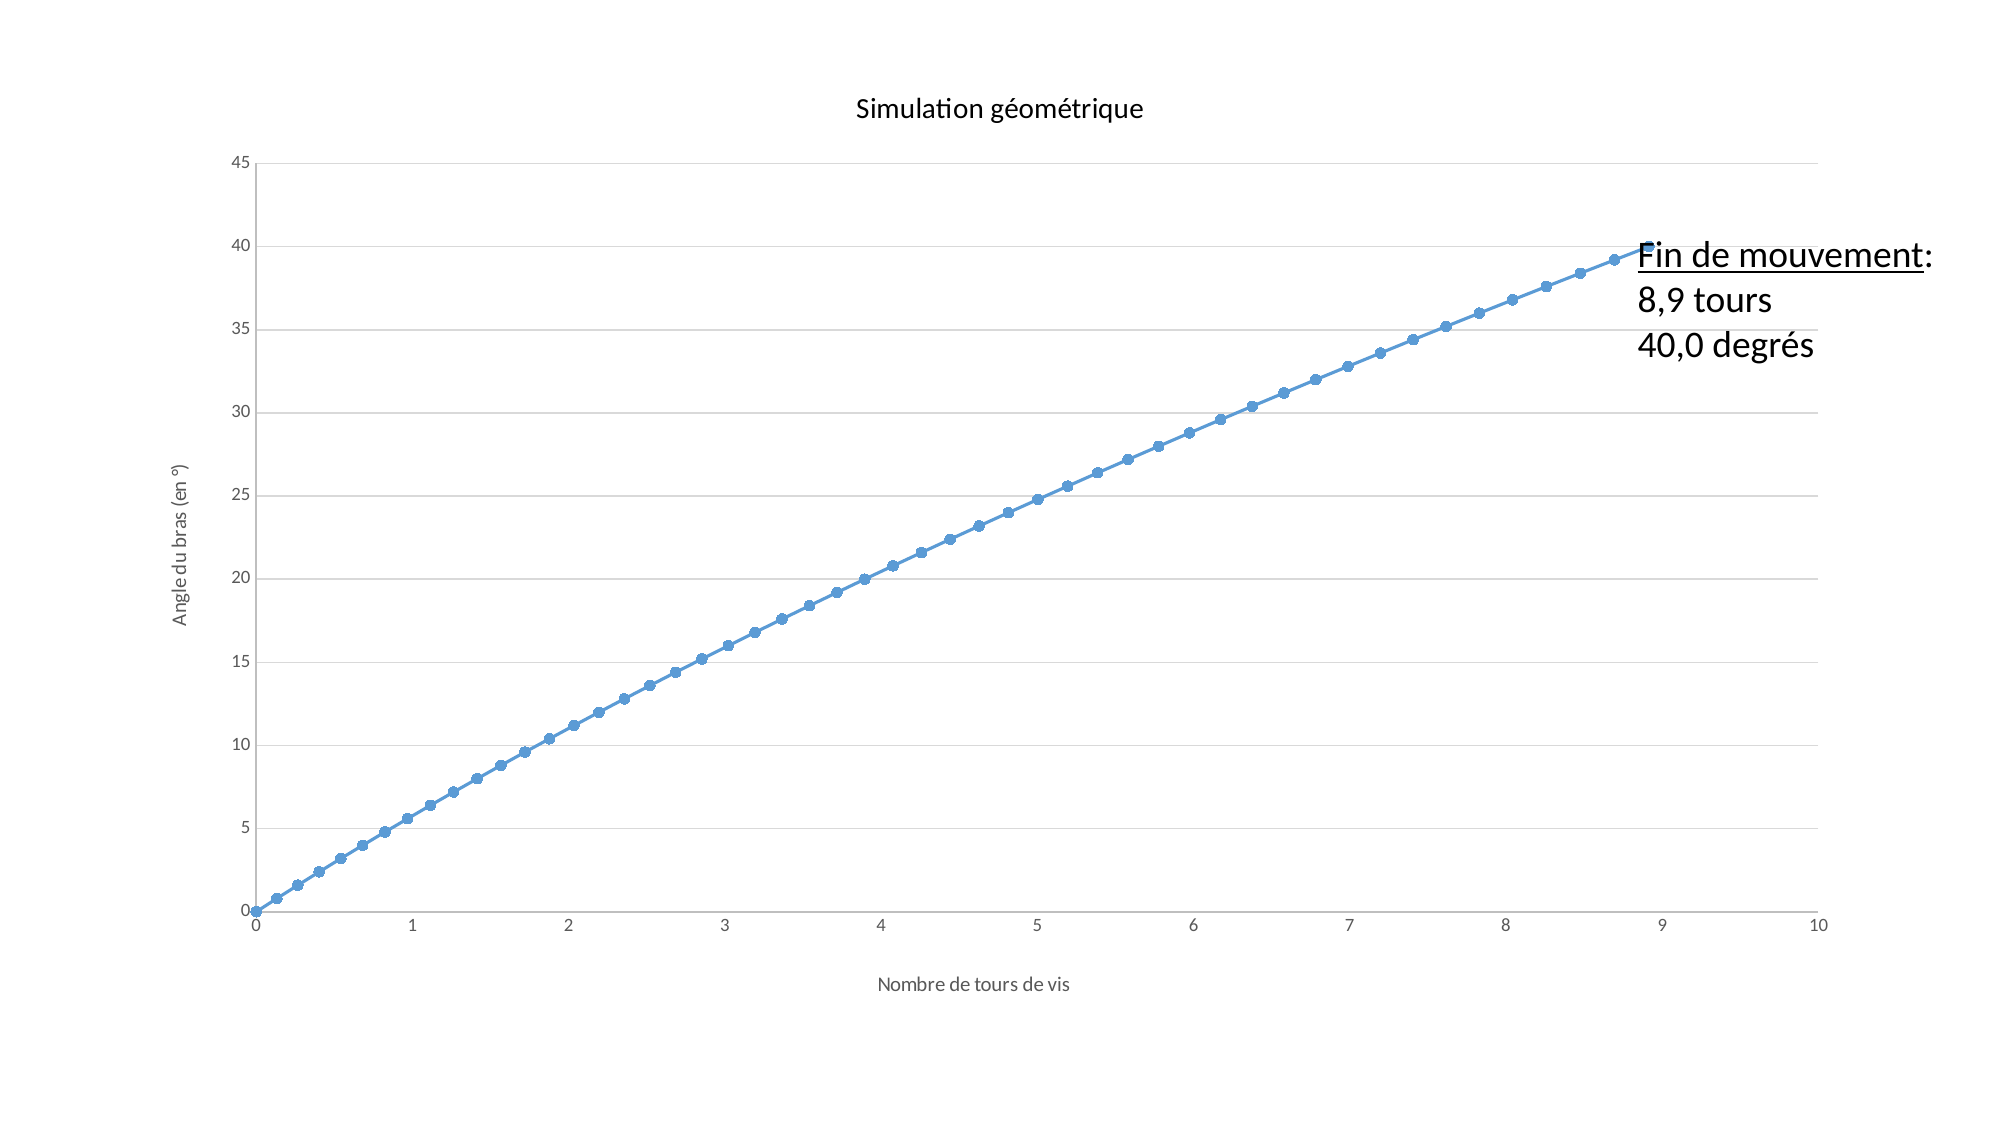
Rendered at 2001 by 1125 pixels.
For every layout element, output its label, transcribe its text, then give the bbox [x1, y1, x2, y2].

text_box Fin de mouvement: 8,9 tours 40,0 degrés [1863, 223, 1967, 373]
chart [137, 60, 1863, 1014]
